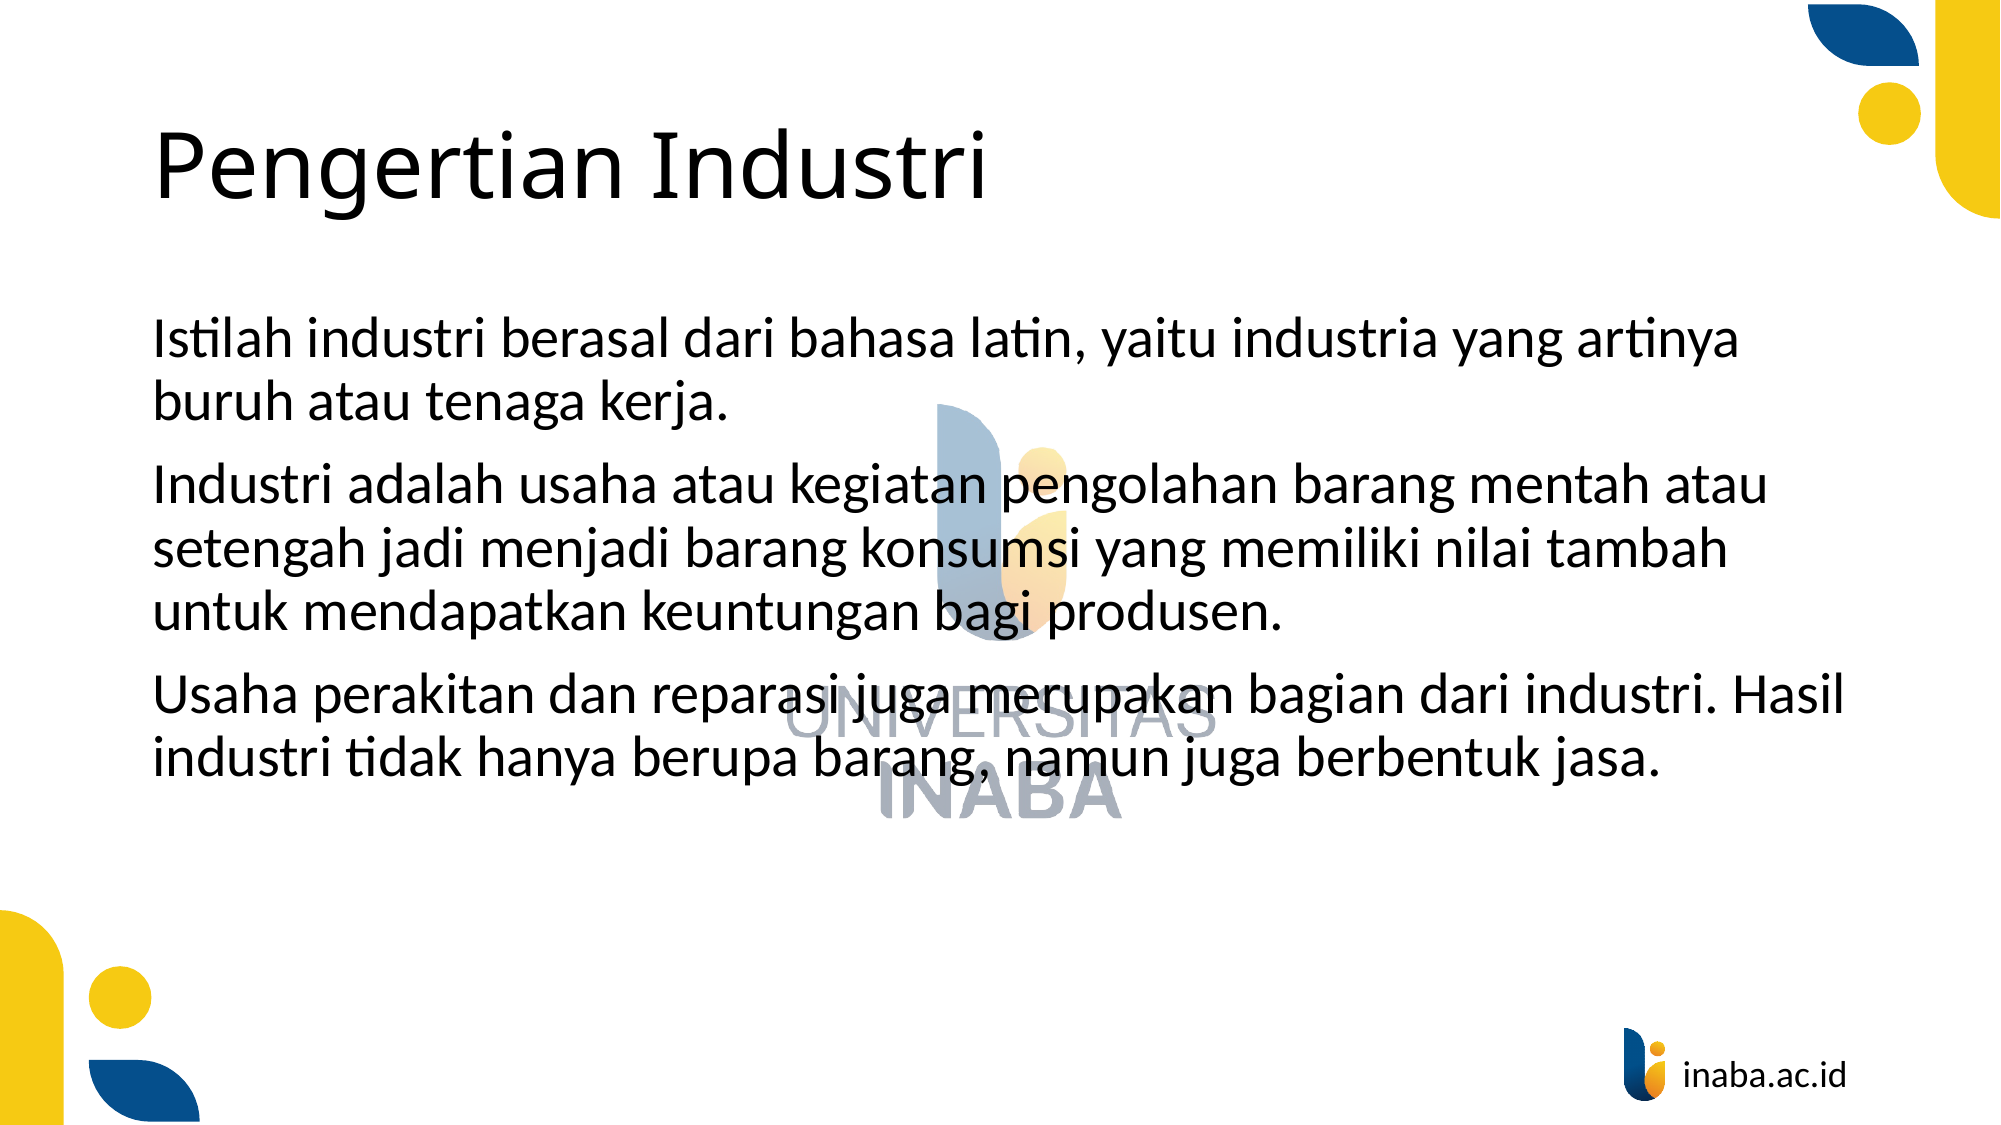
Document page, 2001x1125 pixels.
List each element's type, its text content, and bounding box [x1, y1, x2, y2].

title Pengertian Industri [137, 59, 1863, 278]
list Istilah industri berasal dari bahasa latin, yaitu industria yang artinya buruh atau tenaga kerja. Industri adalah usaha atau kegiatan pengolahan barang mentah atau setengah jadi menjadi barang konsumsi yang memiliki nilai tambah untuk mendapatkan keuntungan bagi produsen. Usaha perakitan dan reparasi juga merupakan bagian dari industri. Hasil industri tidak hanya berupa barang, namun juga berbentuk jasa. [137, 299, 1863, 1014]
picture [1624, 1028, 1665, 1101]
